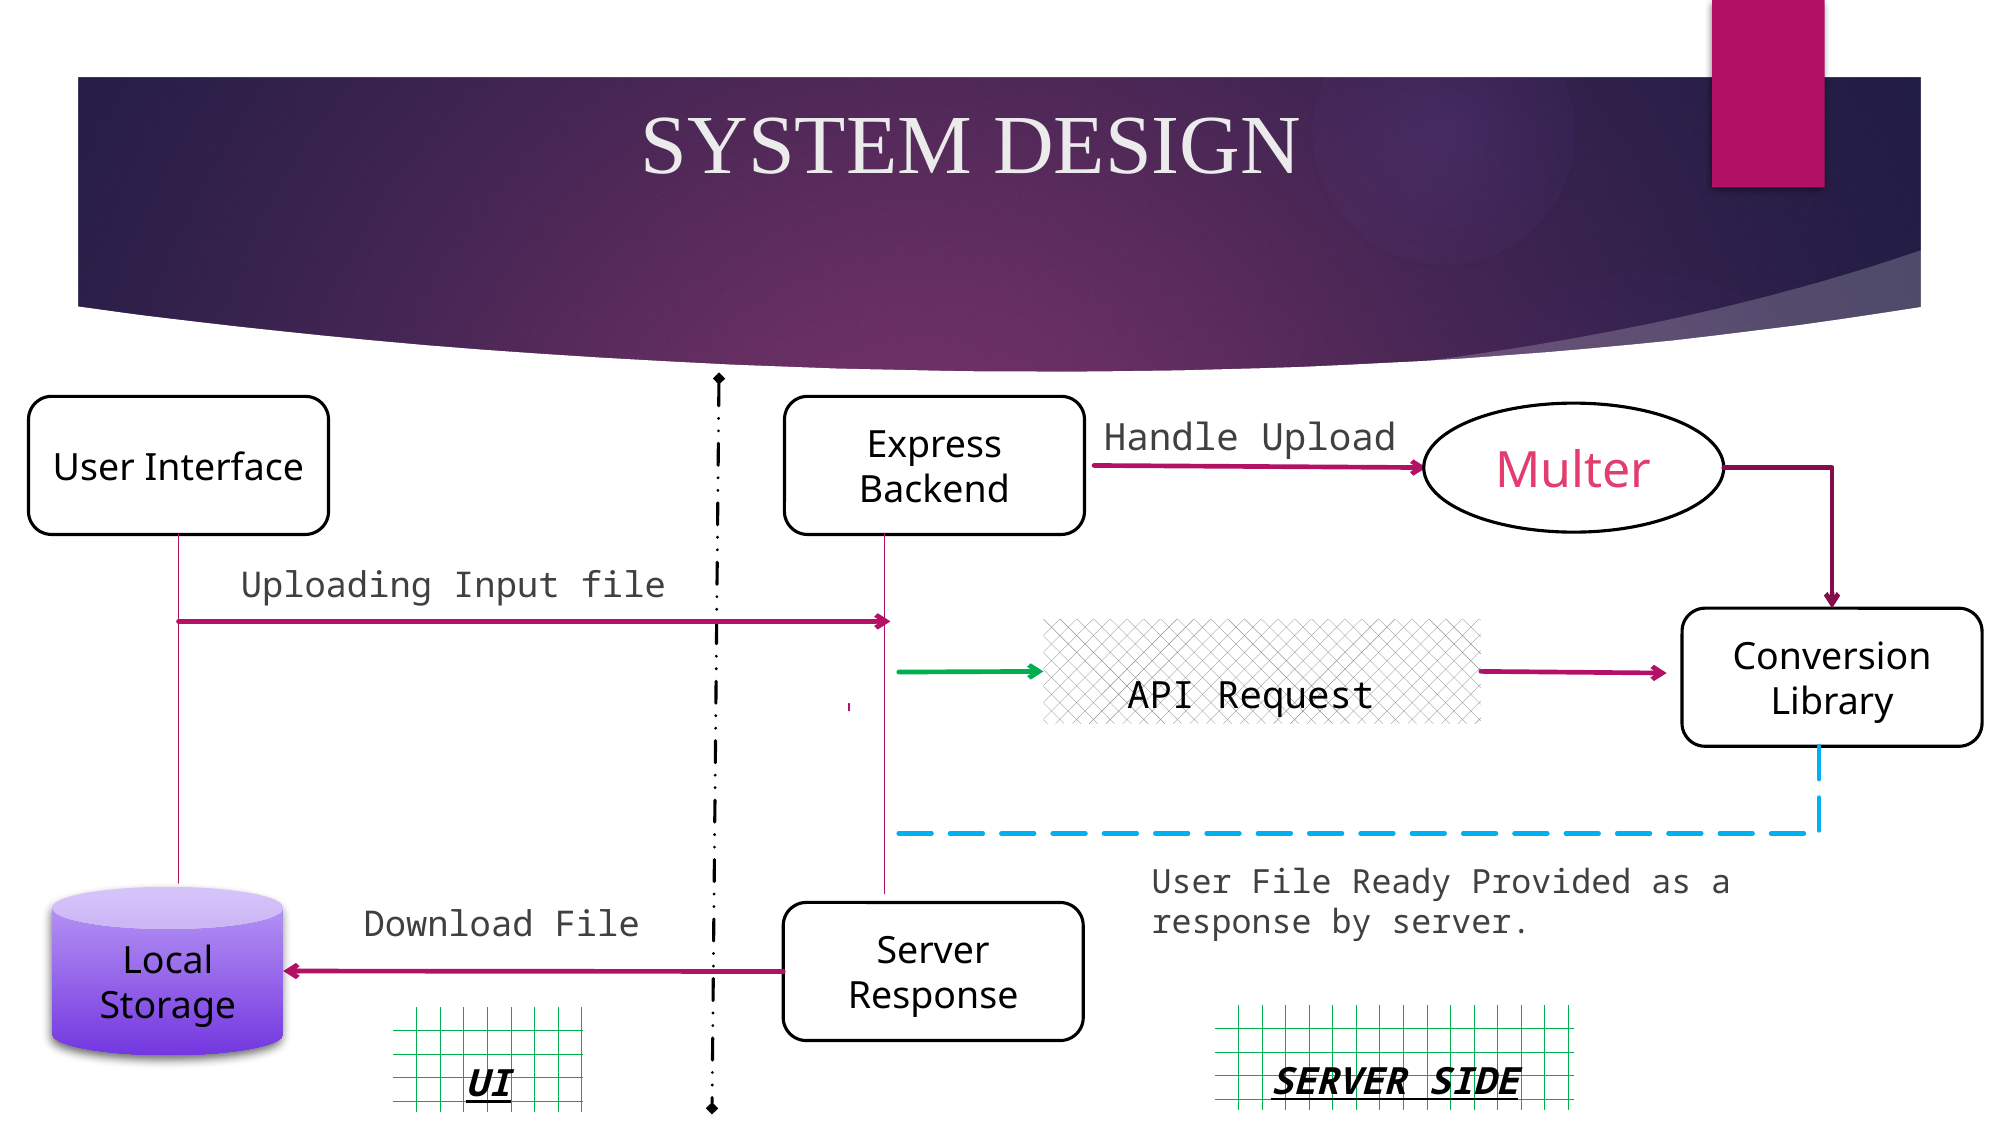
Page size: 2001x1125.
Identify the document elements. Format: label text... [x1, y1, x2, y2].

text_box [711, 378, 720, 620]
text_box Conversion Library [1680, 606, 1984, 748]
text_box User File Ready Provided as a response by server. [1136, 852, 1820, 948]
text_box Multer [1422, 401, 1726, 534]
text_box Uploading Input file [226, 554, 705, 612]
text_box Handle Upload [1089, 405, 1448, 466]
text_box API Request [1043, 619, 1481, 724]
text_box User Interface [26, 394, 331, 537]
text_box Local Storage [52, 886, 284, 1056]
text_box UI [393, 1007, 584, 1112]
text_box Server Response [781, 900, 1085, 1043]
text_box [1723, 467, 1833, 609]
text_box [711, 981, 720, 1109]
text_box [711, 631, 720, 969]
text_box Express Backend [782, 394, 1087, 537]
title SYSTEM DESIGN [252, 81, 1690, 198]
text_box SERVER SIDE [1214, 1004, 1574, 1110]
text_box Download File [348, 893, 655, 951]
